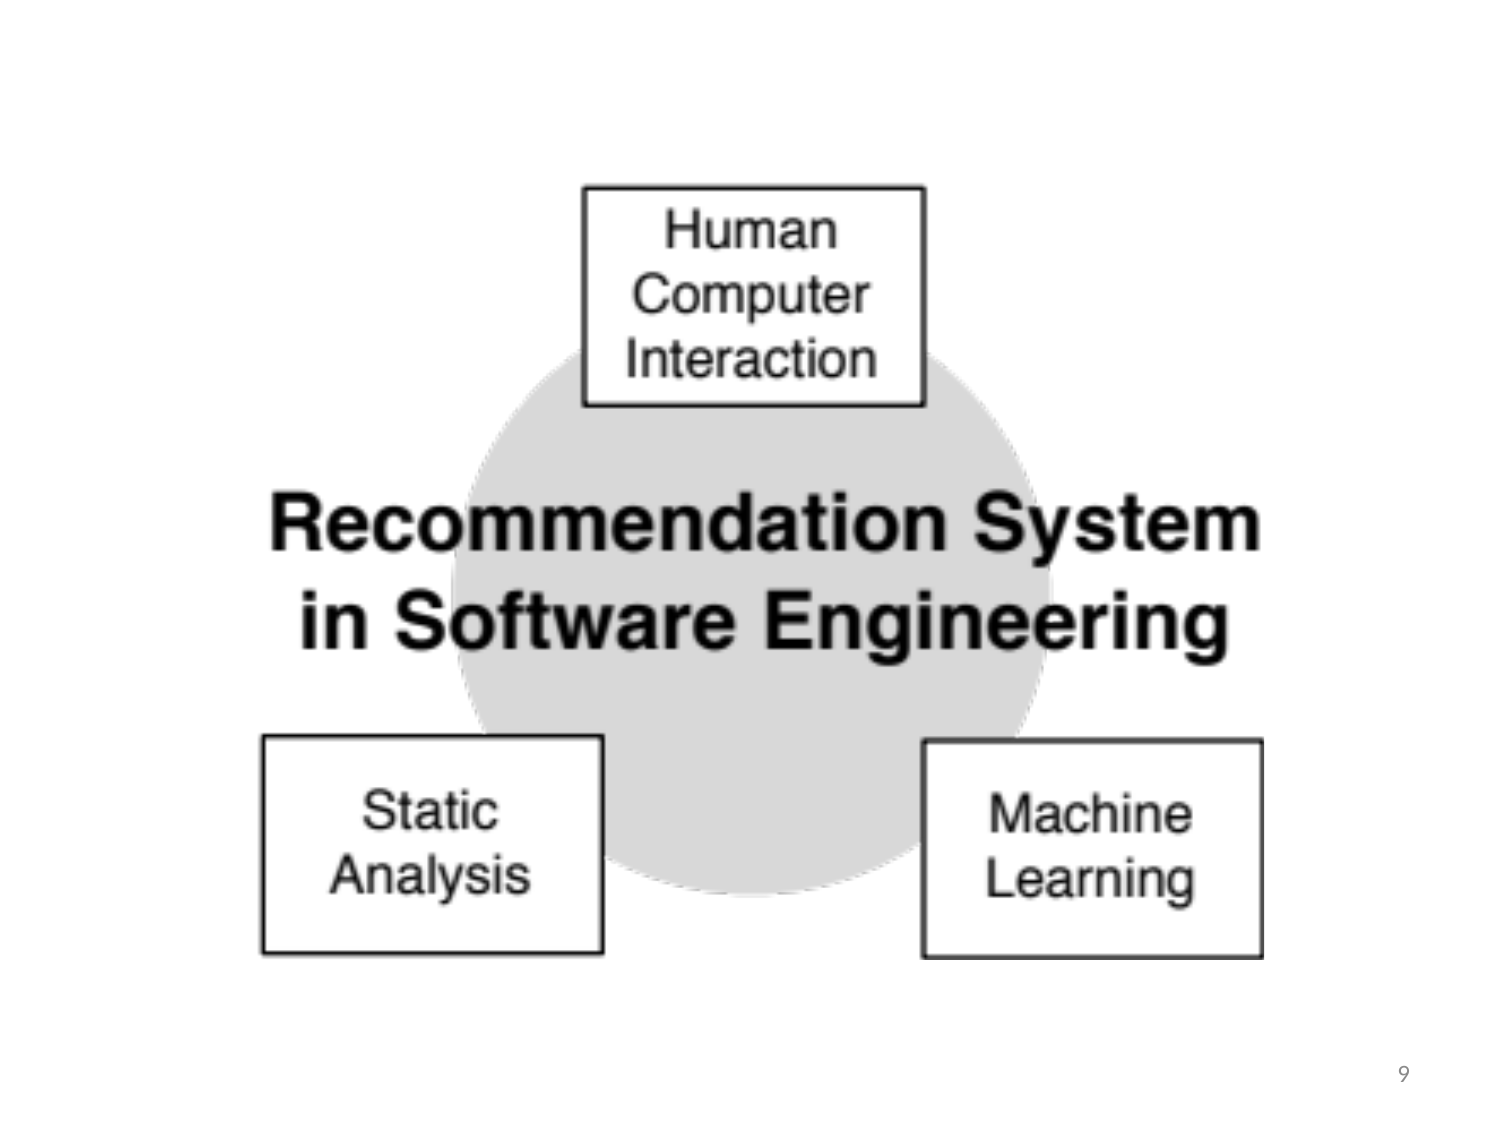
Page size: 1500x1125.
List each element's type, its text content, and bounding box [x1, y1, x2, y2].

slide_number 9 [1074, 1042, 1425, 1103]
picture [253, 177, 1265, 960]
